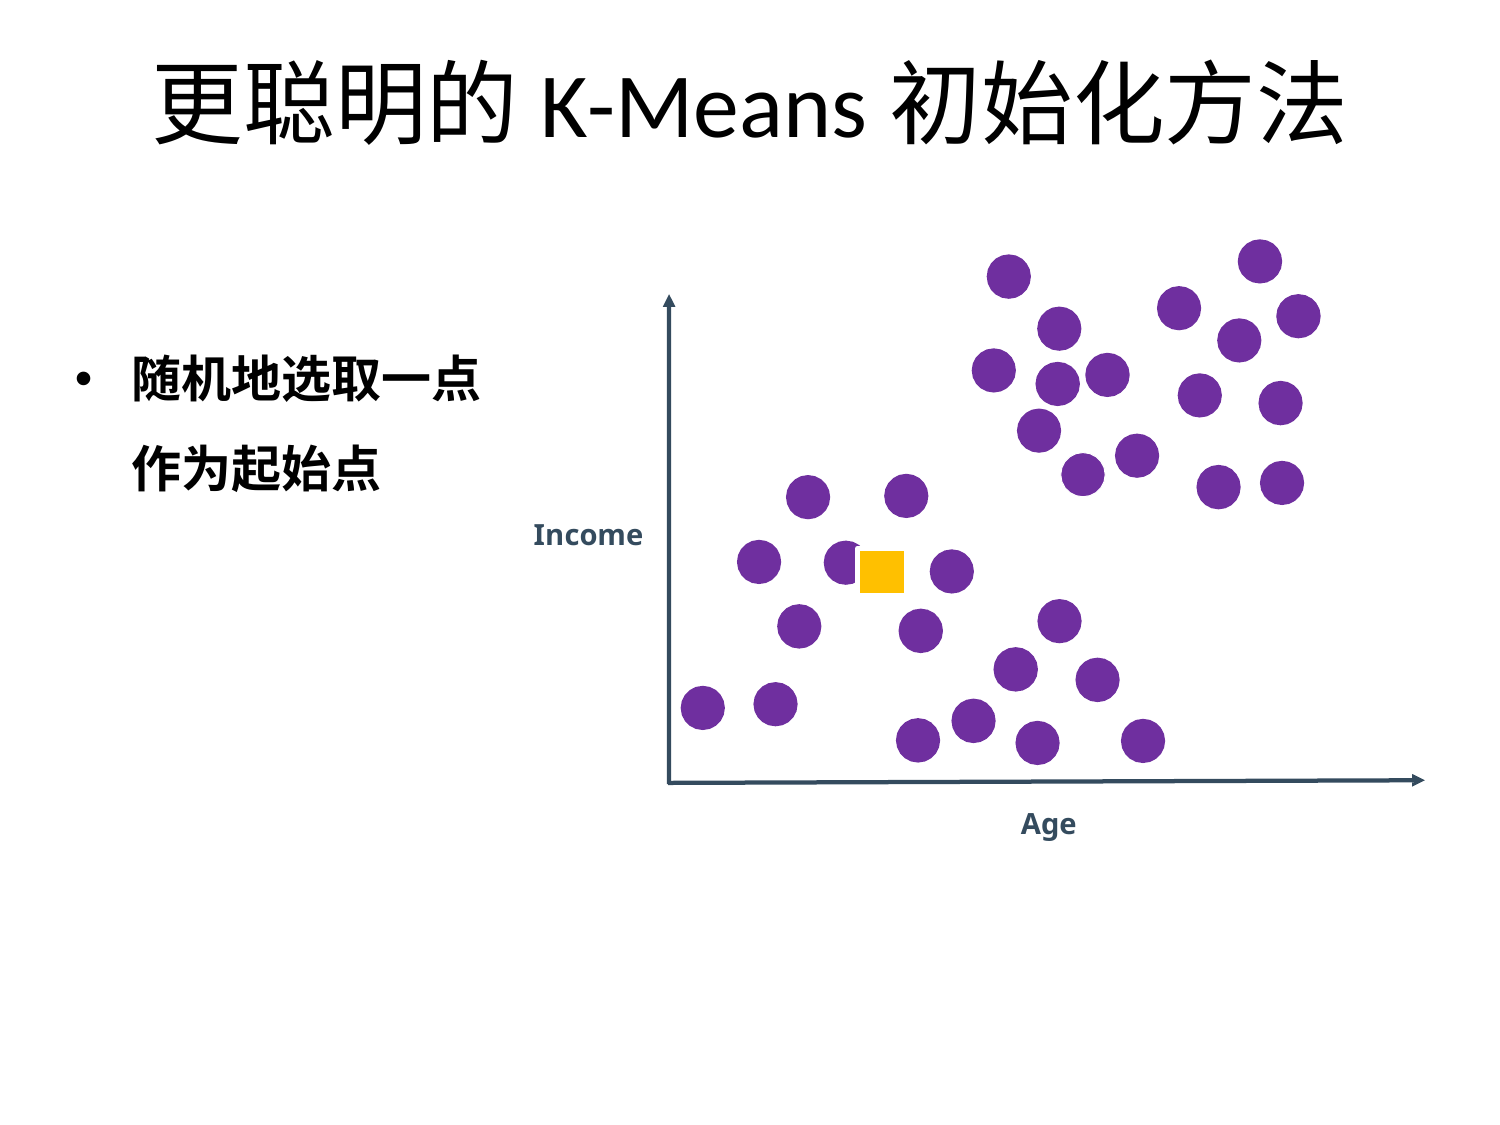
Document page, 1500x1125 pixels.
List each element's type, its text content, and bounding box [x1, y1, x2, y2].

text_box [993, 647, 1038, 692]
text_box [986, 254, 1031, 299]
text_box [1060, 452, 1106, 497]
text_box [1085, 352, 1130, 398]
text_box [857, 548, 907, 596]
text_box [668, 773, 1425, 787]
text_box [1177, 373, 1222, 418]
text_box [1259, 460, 1305, 506]
text_box [736, 539, 782, 585]
text_box [898, 608, 943, 654]
text_box [1120, 718, 1166, 764]
text_box [1075, 657, 1120, 703]
text_box [1114, 433, 1160, 478]
text_box [1156, 286, 1202, 331]
text_box 随机地选取一点作为起始点 [72, 315, 518, 498]
text_box [884, 473, 929, 519]
text_box [895, 718, 941, 763]
text_box [1196, 464, 1241, 510]
text_box [1258, 380, 1303, 426]
text_box [785, 475, 831, 520]
text_box [777, 604, 822, 649]
text_box Age [1018, 803, 1106, 841]
text_box [1015, 720, 1060, 766]
text_box [1037, 599, 1082, 644]
text_box [753, 682, 798, 727]
text_box [662, 294, 676, 785]
text_box [951, 698, 996, 744]
text_box [1237, 239, 1283, 284]
text_box [1037, 306, 1082, 351]
text_box [1016, 408, 1062, 453]
text_box [1217, 318, 1262, 363]
text_box [680, 685, 725, 731]
text_box [1276, 294, 1321, 339]
title 更聪明的K-Means初始化方法 [75, 7, 1425, 195]
text_box Income [531, 513, 663, 551]
text_box [971, 348, 1016, 393]
text_box [929, 549, 974, 594]
text_box [823, 540, 863, 585]
text_box [1035, 361, 1080, 407]
